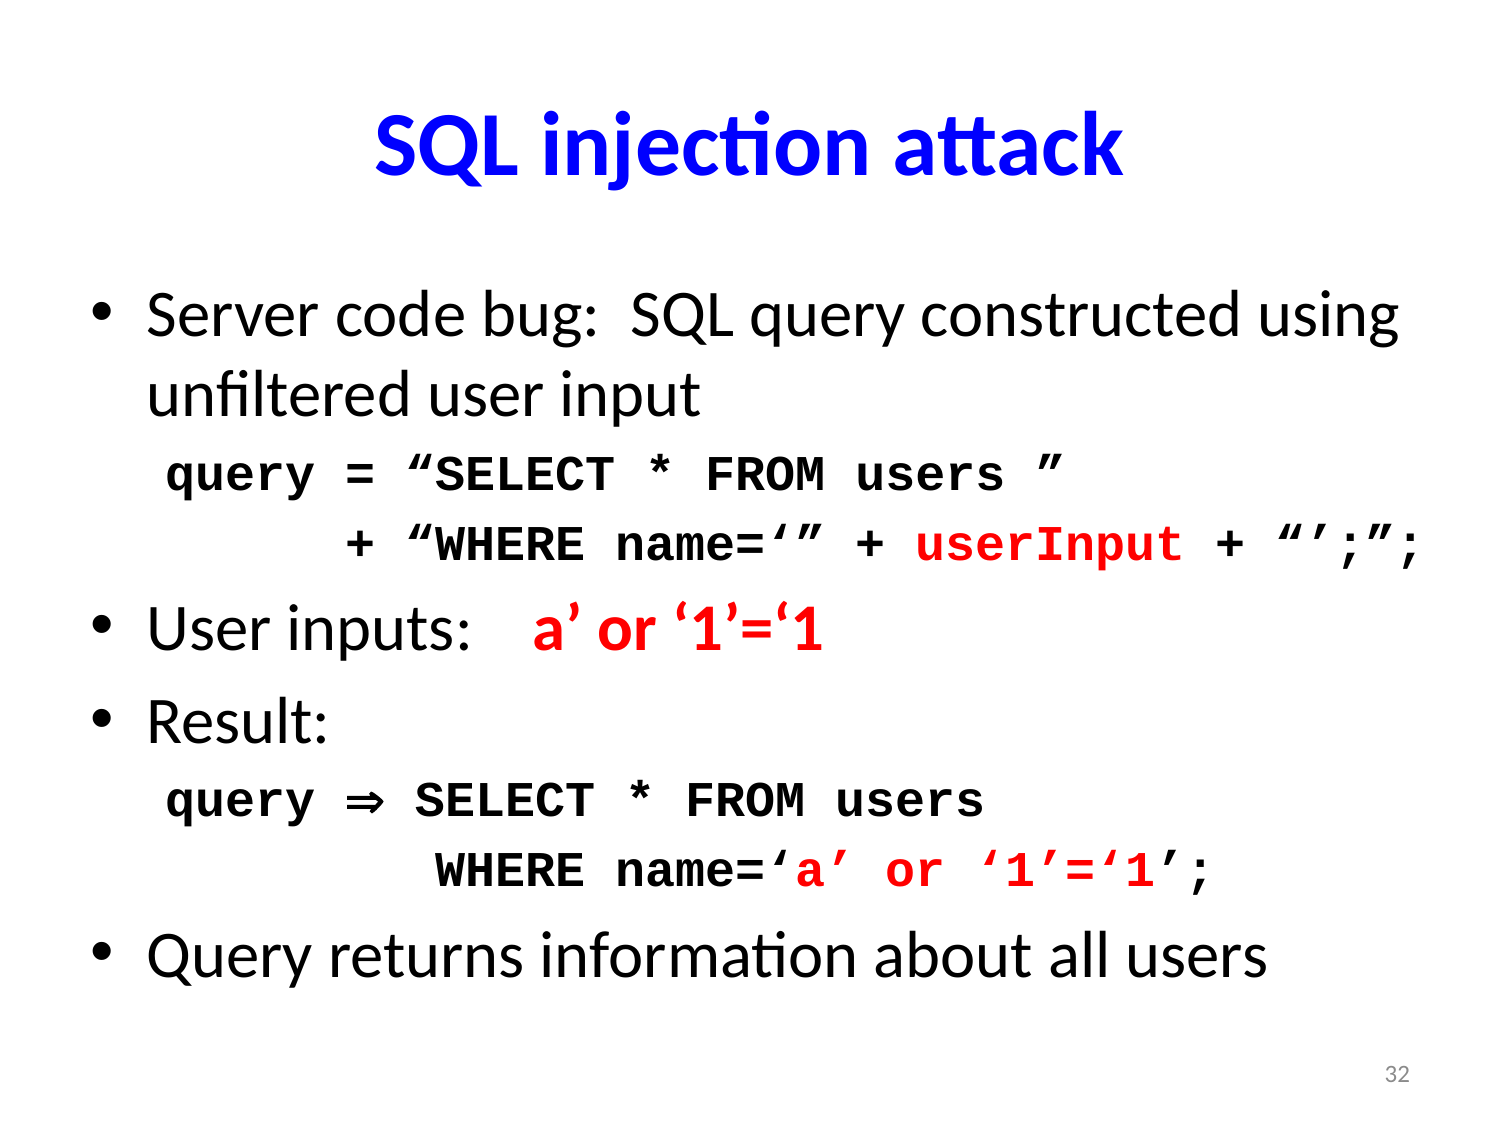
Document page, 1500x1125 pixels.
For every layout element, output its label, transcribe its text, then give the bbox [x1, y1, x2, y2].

list Server code bug: SQL query constructed using unfiltered user input query = “SELECT * FROM users ” + “WHERE name=‘” + userInput + “’;”; User inputs: a’ or ‘1’=‘1 Result: query  SELECT * FROM users WHERE name=‘a’ or ‘1’=‘1’; Query returns information about all users [75, 262, 1448, 1005]
title SQL injection attack [75, 45, 1425, 233]
slide_number 32 [1074, 1042, 1425, 1103]
